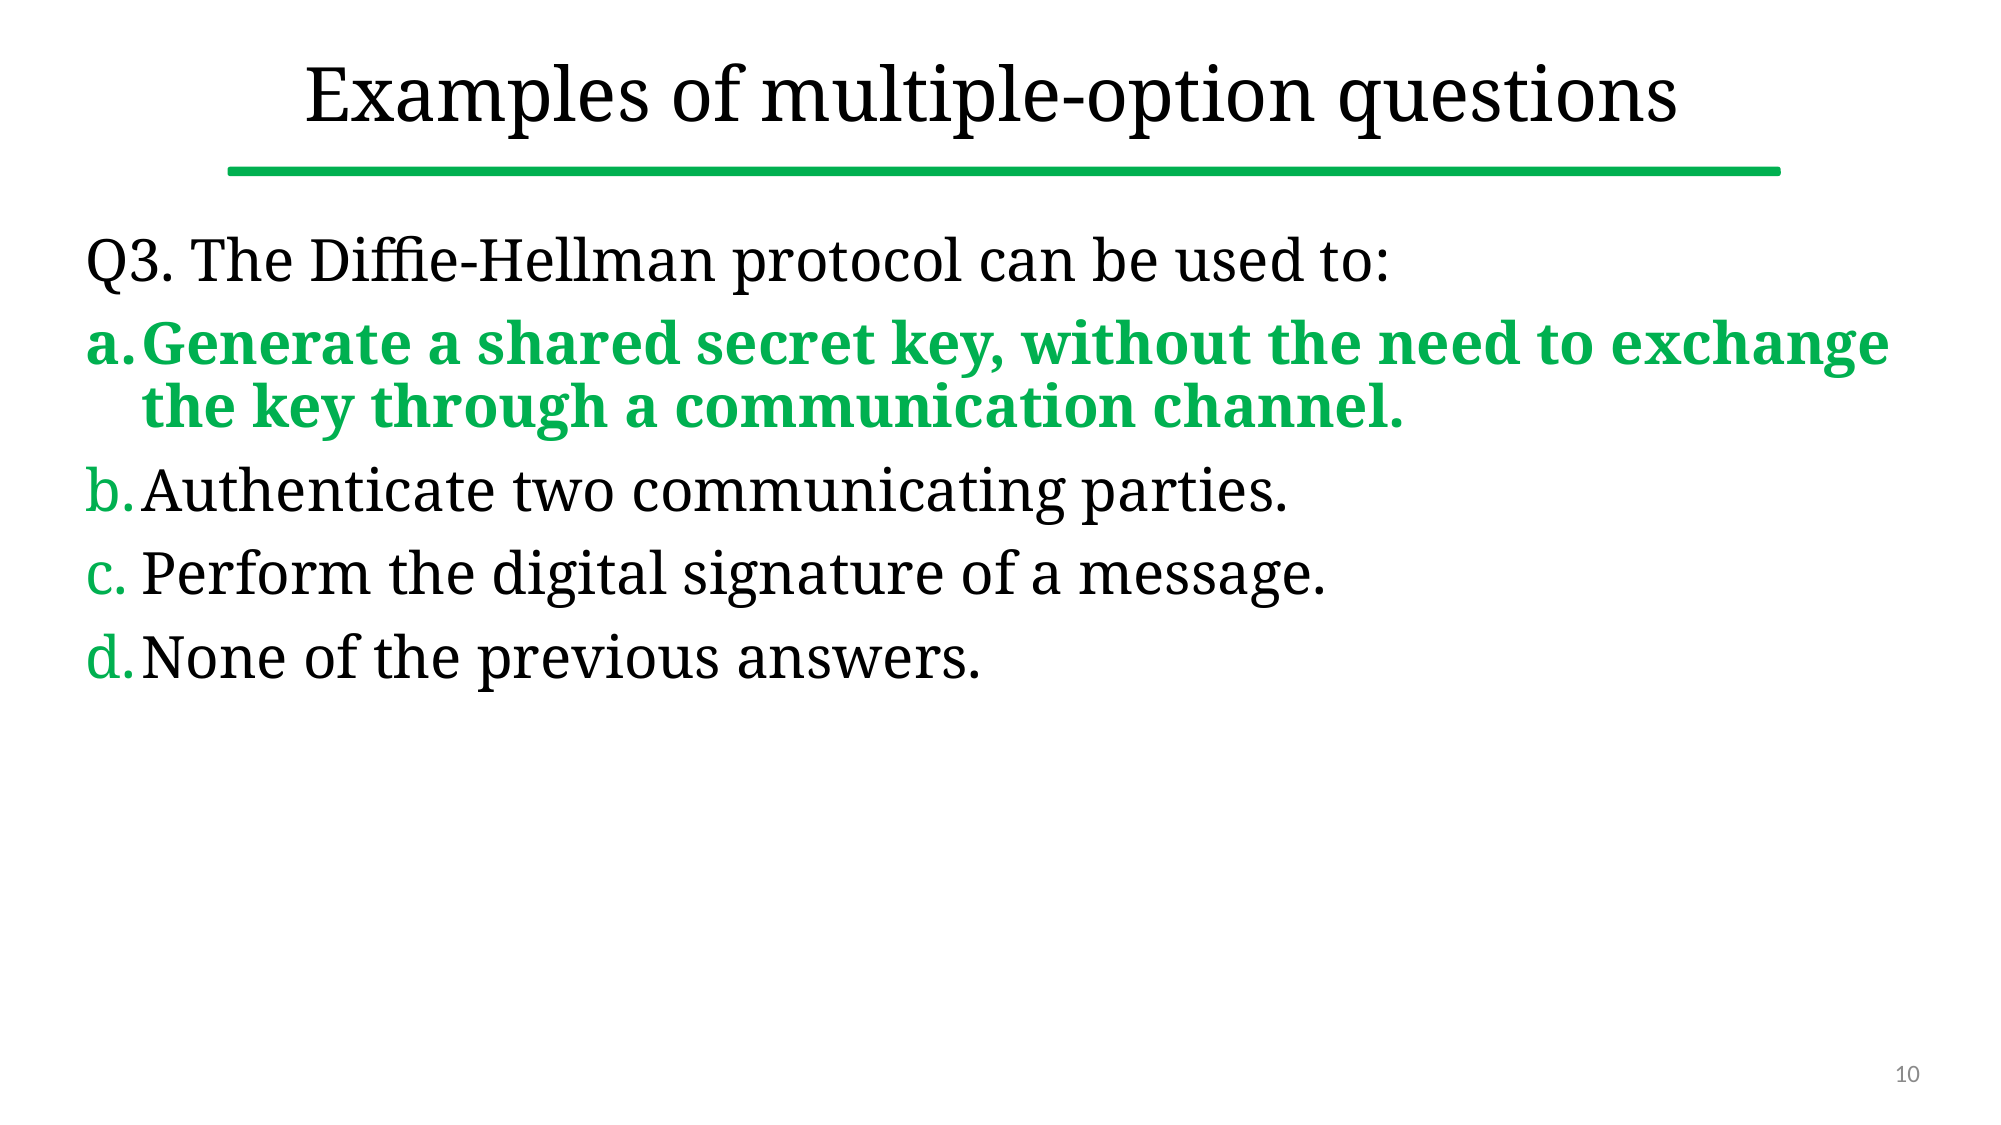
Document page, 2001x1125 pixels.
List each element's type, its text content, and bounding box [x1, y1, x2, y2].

title Examples of multiple-option questions [70, 26, 1936, 168]
slide_number 10 [1412, 1042, 1936, 1103]
list Q3. The Diffie-Hellman protocol can be used to: Generate a shared secret key, without the need to exchange the key through a communication channel. Authenticate two communicating parties. Perform the digital signature of a message. None of the previous answers. [70, 223, 1936, 1074]
